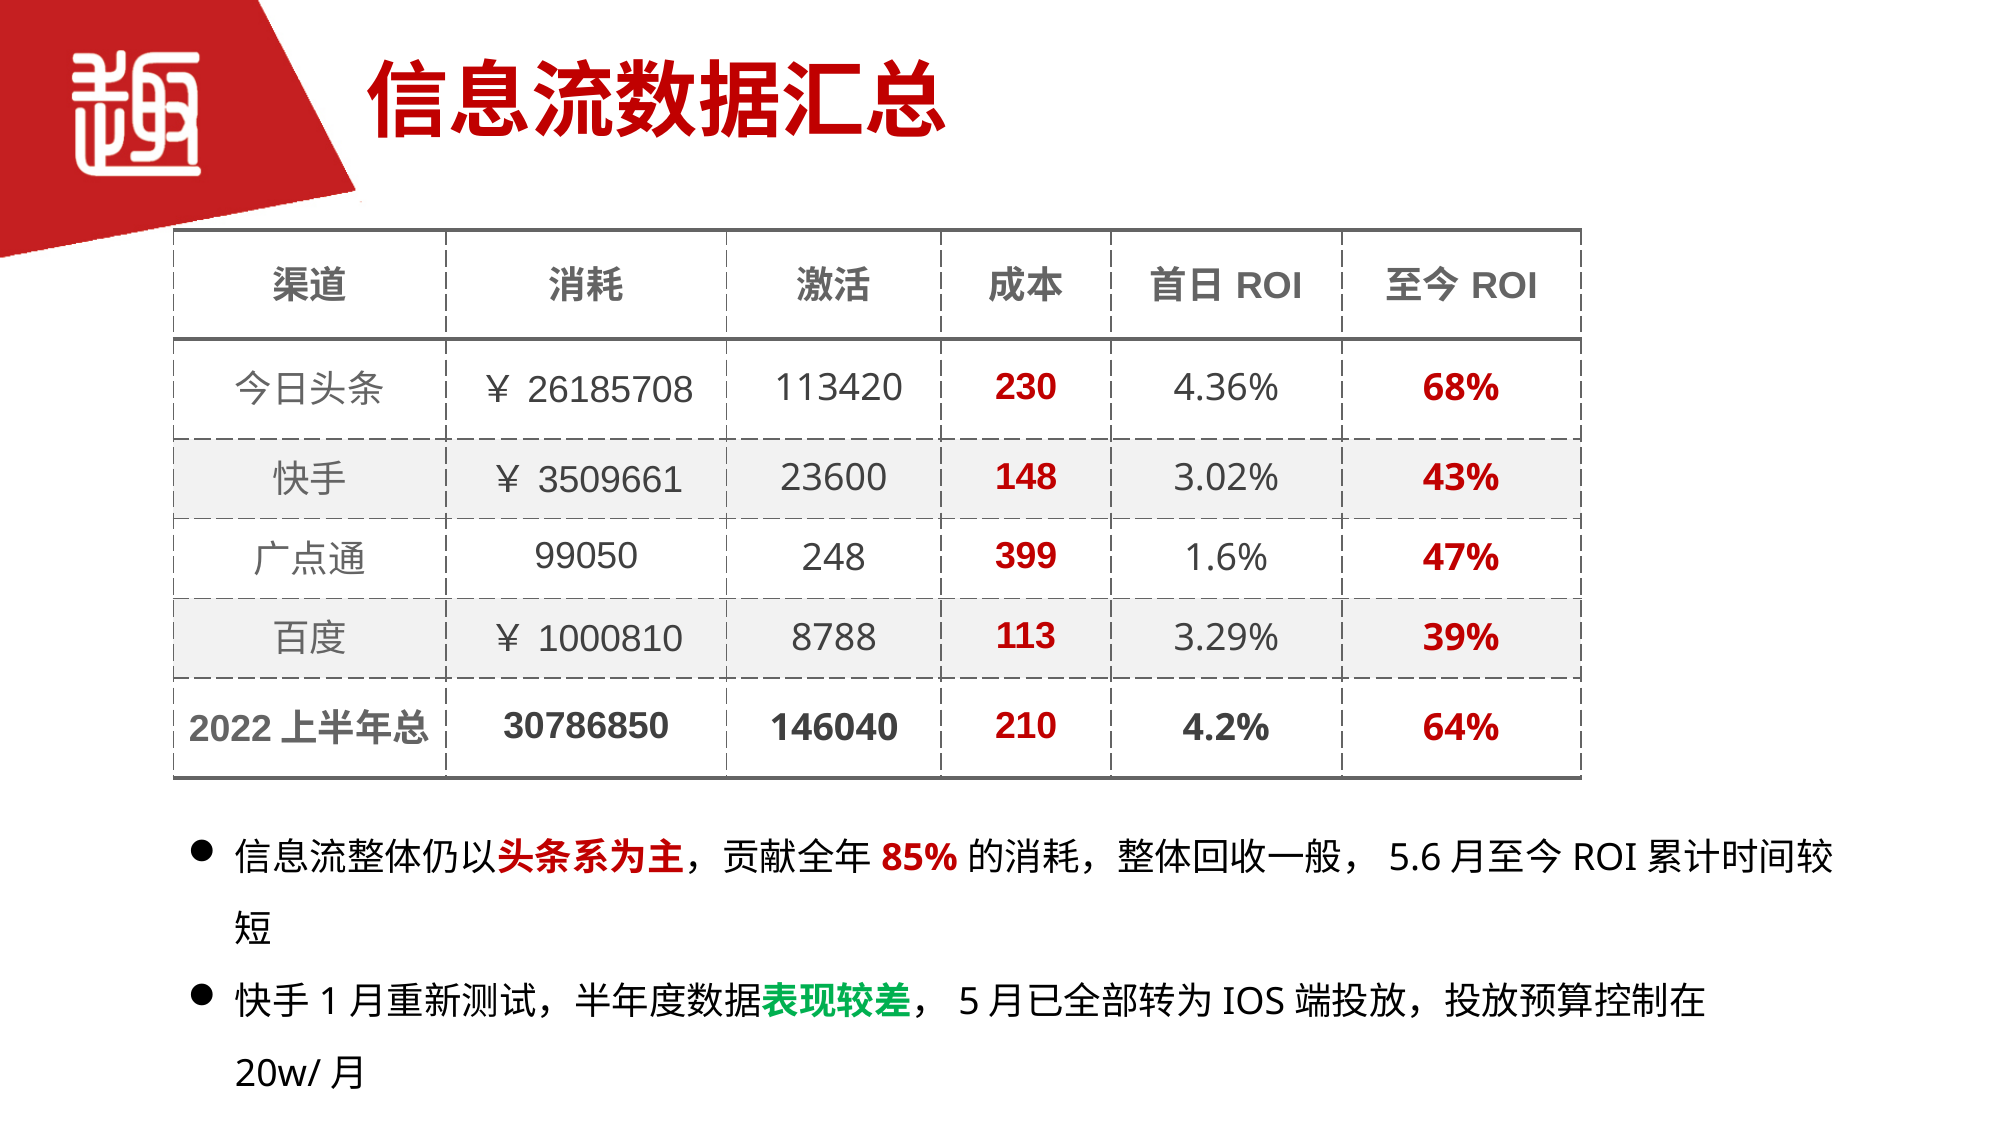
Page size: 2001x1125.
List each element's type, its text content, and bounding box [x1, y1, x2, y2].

table_cell 广点通 [173, 519, 446, 598]
table_cell 2022上半年总 [173, 678, 446, 776]
table_cell 8788 [727, 598, 941, 678]
table_cell 68% [1342, 341, 1581, 439]
table_cell 4.36% [1111, 341, 1342, 439]
table_header 渠道 [173, 232, 446, 337]
table_cell ￥3509661 [446, 439, 727, 519]
table_cell 47% [1342, 519, 1581, 598]
table_cell 113420 [727, 341, 941, 439]
table_cell 3.02% [1111, 439, 1342, 519]
table_cell 30786850 [446, 678, 727, 776]
table_cell 113 [941, 598, 1111, 678]
table_cell 1.6% [1111, 519, 1342, 598]
table_cell 百度 [173, 598, 446, 678]
text_box 信息流数据汇总 [350, 39, 1823, 185]
table_cell 148 [941, 439, 1111, 519]
table_header 消耗 [446, 232, 727, 337]
table_cell 快手 [173, 439, 446, 519]
table_header 激活 [727, 232, 941, 337]
picture [0, 0, 2001, 1125]
table_cell 4.2% [1111, 678, 1342, 776]
table_cell 23600 [727, 439, 941, 519]
table_cell 146040 [727, 678, 941, 776]
table_cell 39% [1342, 598, 1581, 678]
table_cell 210 [941, 678, 1111, 776]
table_cell 230 [941, 341, 1111, 439]
table_header 至今ROI [1342, 232, 1581, 337]
table_cell 3.29% [1111, 598, 1342, 678]
table_cell 今日头条 [173, 341, 446, 439]
table_header 首日ROI [1111, 232, 1342, 337]
table_cell ￥1000810 [446, 598, 727, 678]
table_cell 43% [1342, 439, 1581, 519]
table_cell 399 [941, 519, 1111, 598]
table_cell 99050 [446, 519, 727, 598]
table_cell 64% [1342, 678, 1581, 776]
table_header 成本 [941, 232, 1111, 337]
table_cell 248 [727, 519, 941, 598]
text_box 信息流整体仍以头条系为主，贡献全年85%的消耗，整体回收一般，5.6月至今ROI累计时间较短 快手1月重新测试，半年度数据表现较差，5月已全部转为IOS端投放，投放预算控制在20w/月 广点通1月已暂停，主要问题为成本过高，且通过持续优化下降不明显，已暂停投放 百度上半年数据暂不理想，和市场同行交流，引入了几家代投公司，数据开始明显好转 [173, 798, 1859, 1125]
table_cell ￥26185708 [446, 341, 727, 439]
